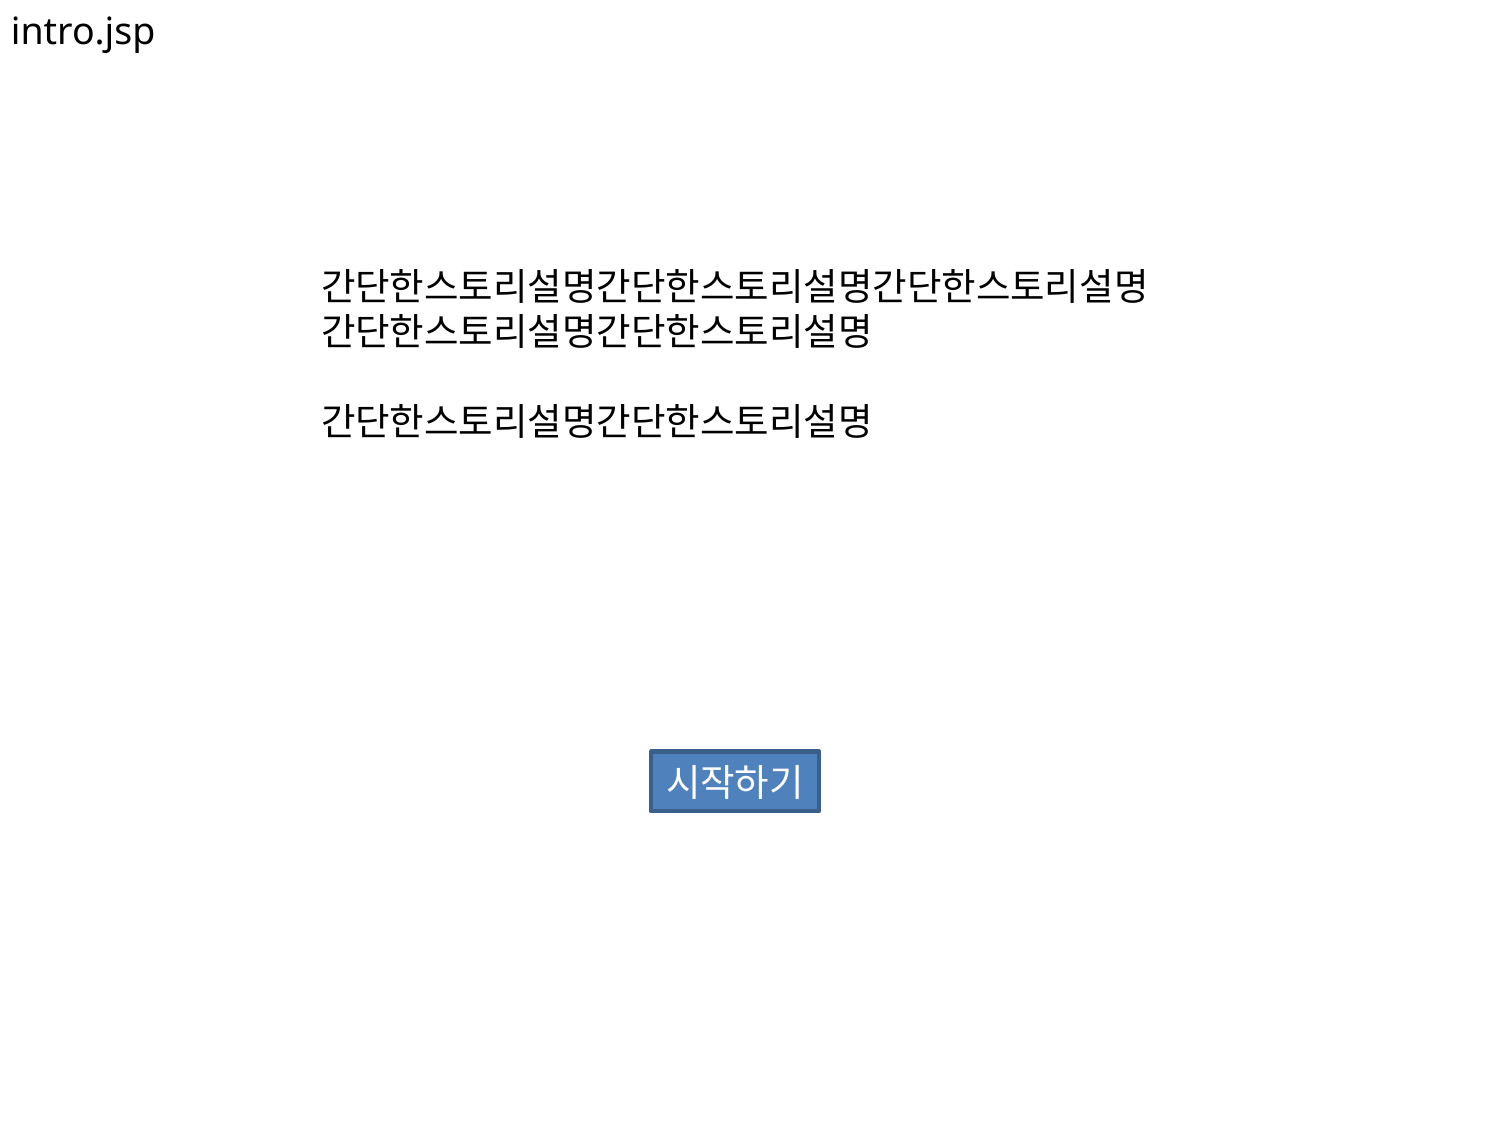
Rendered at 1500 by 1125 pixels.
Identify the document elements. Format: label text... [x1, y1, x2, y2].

text_box 시작하기 [649, 749, 821, 813]
text_box 간단한스토리설명간단한스토리설명간단한스토리설명 간단한스토리설명간단한스토리설명 간단한스토리설명간단한스토리설명 [306, 255, 1165, 451]
text_box intro.jsp [0, 0, 171, 60]
